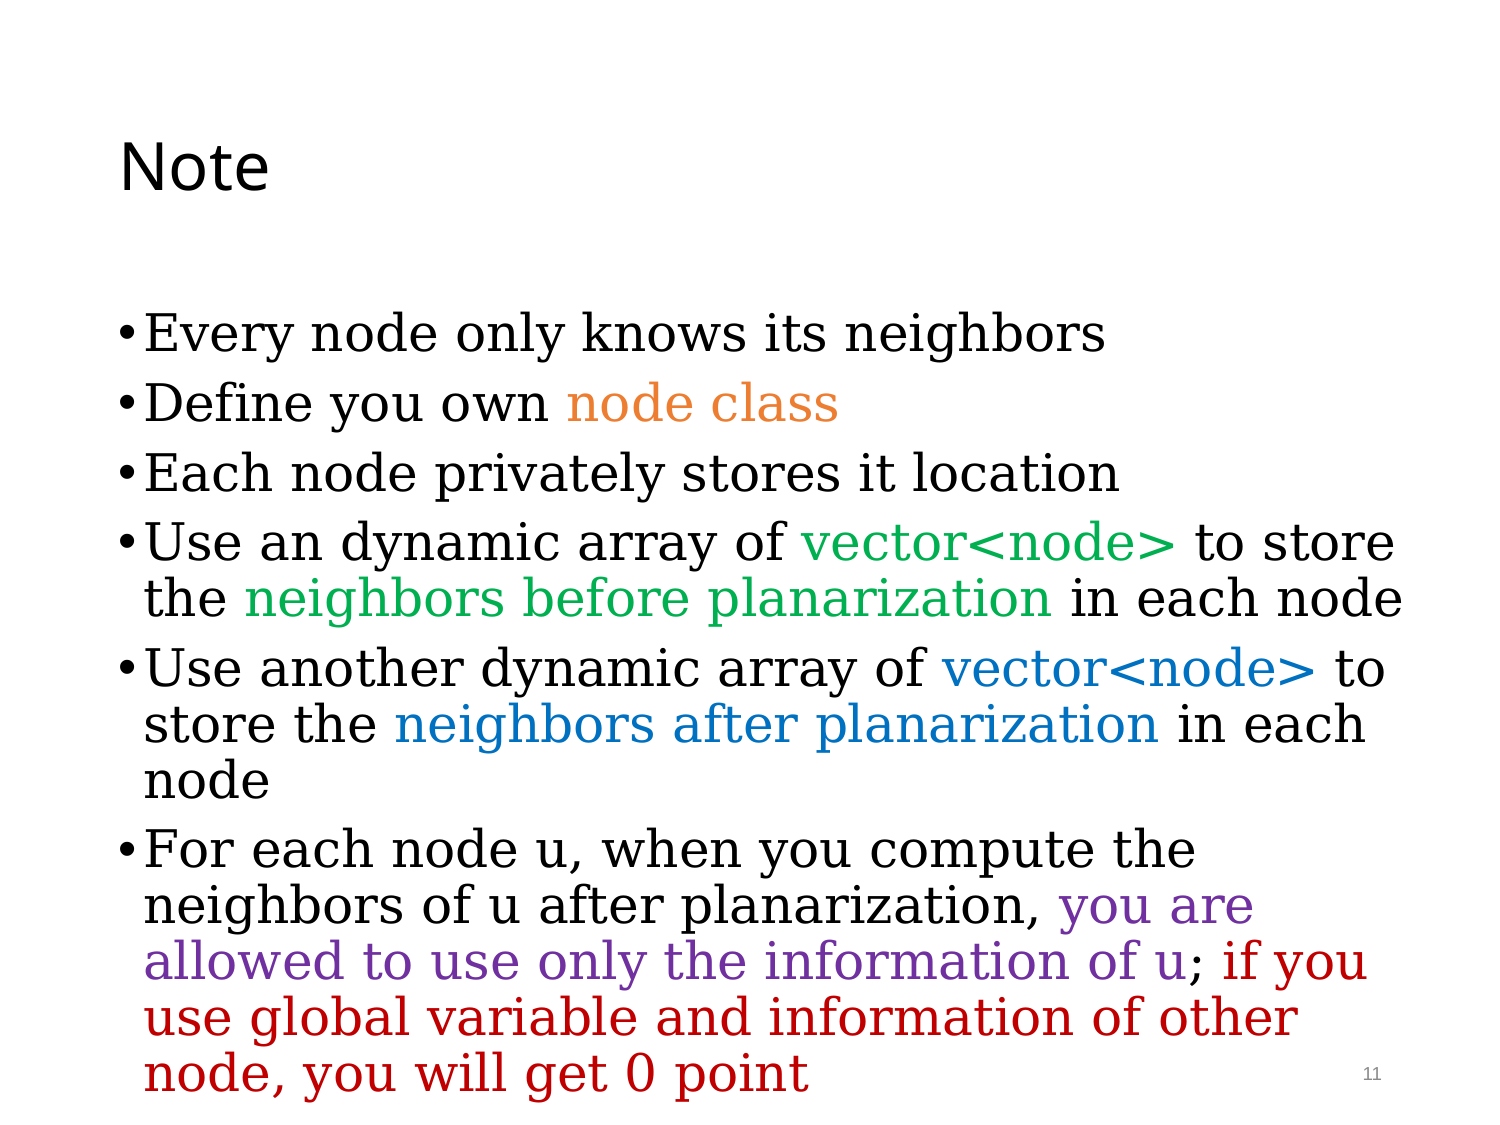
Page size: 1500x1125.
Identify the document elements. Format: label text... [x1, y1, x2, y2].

text_box Every node only knows its neighbors Define you own node class Each node privately stores it location Use an dynamic array of vector<node> to store the neighbors before planarization in each node Use another dynamic array of vector<node> to store the neighbors after planarization in each node For each node u, when you compute the neighbors of u after planarization, you are allowed to use only the information of u; if you use global variable and information of other node, you will get 0 point [103, 299, 1436, 1125]
title Note [103, 59, 1397, 278]
slide_number 11 [1059, 1042, 1397, 1103]
